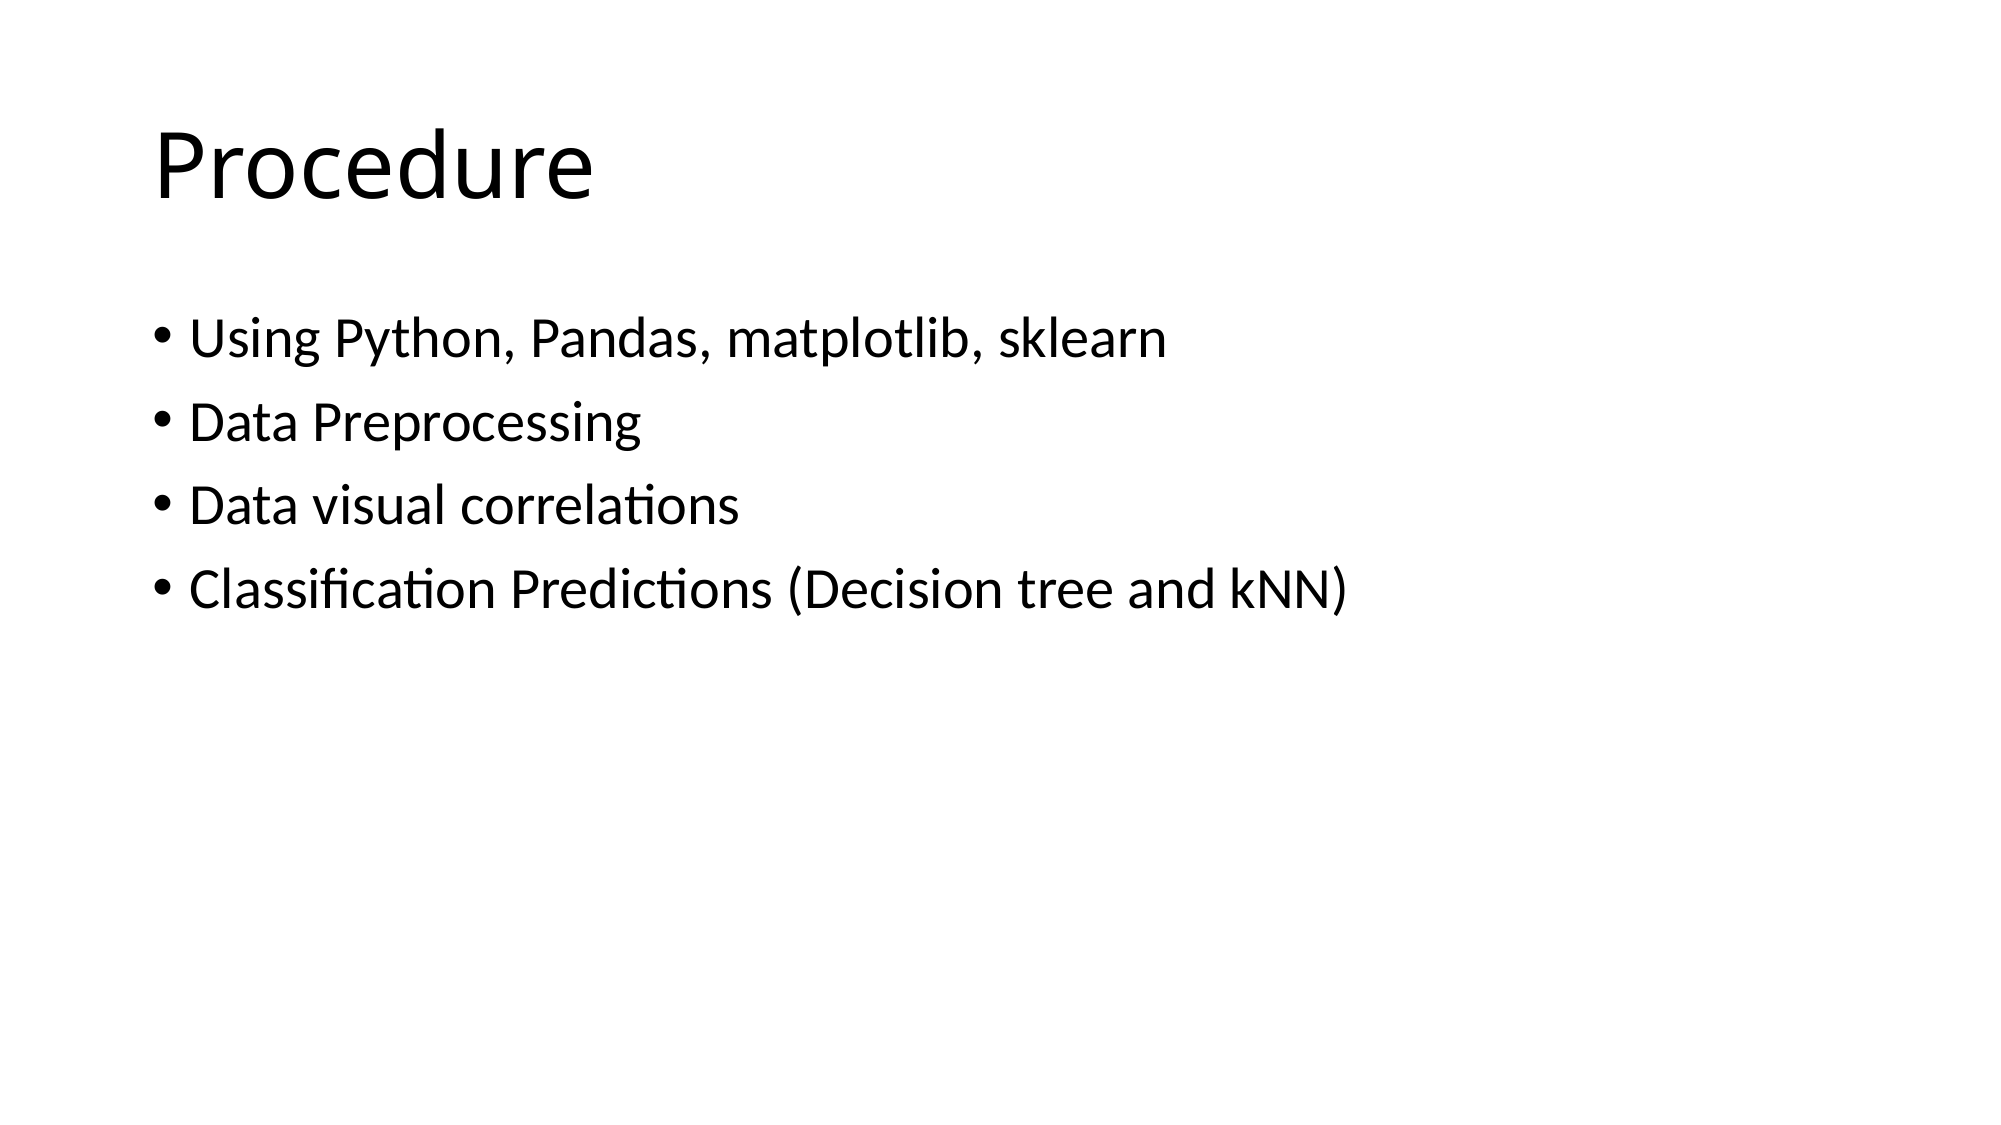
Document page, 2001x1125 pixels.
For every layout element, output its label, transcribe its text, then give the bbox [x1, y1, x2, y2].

title Procedure [137, 59, 1863, 278]
list Using Python, Pandas, matplotlib, sklearn Data Preprocessing Data visual correlations Classification Predictions (Decision tree and kNN) [137, 299, 1863, 1014]
